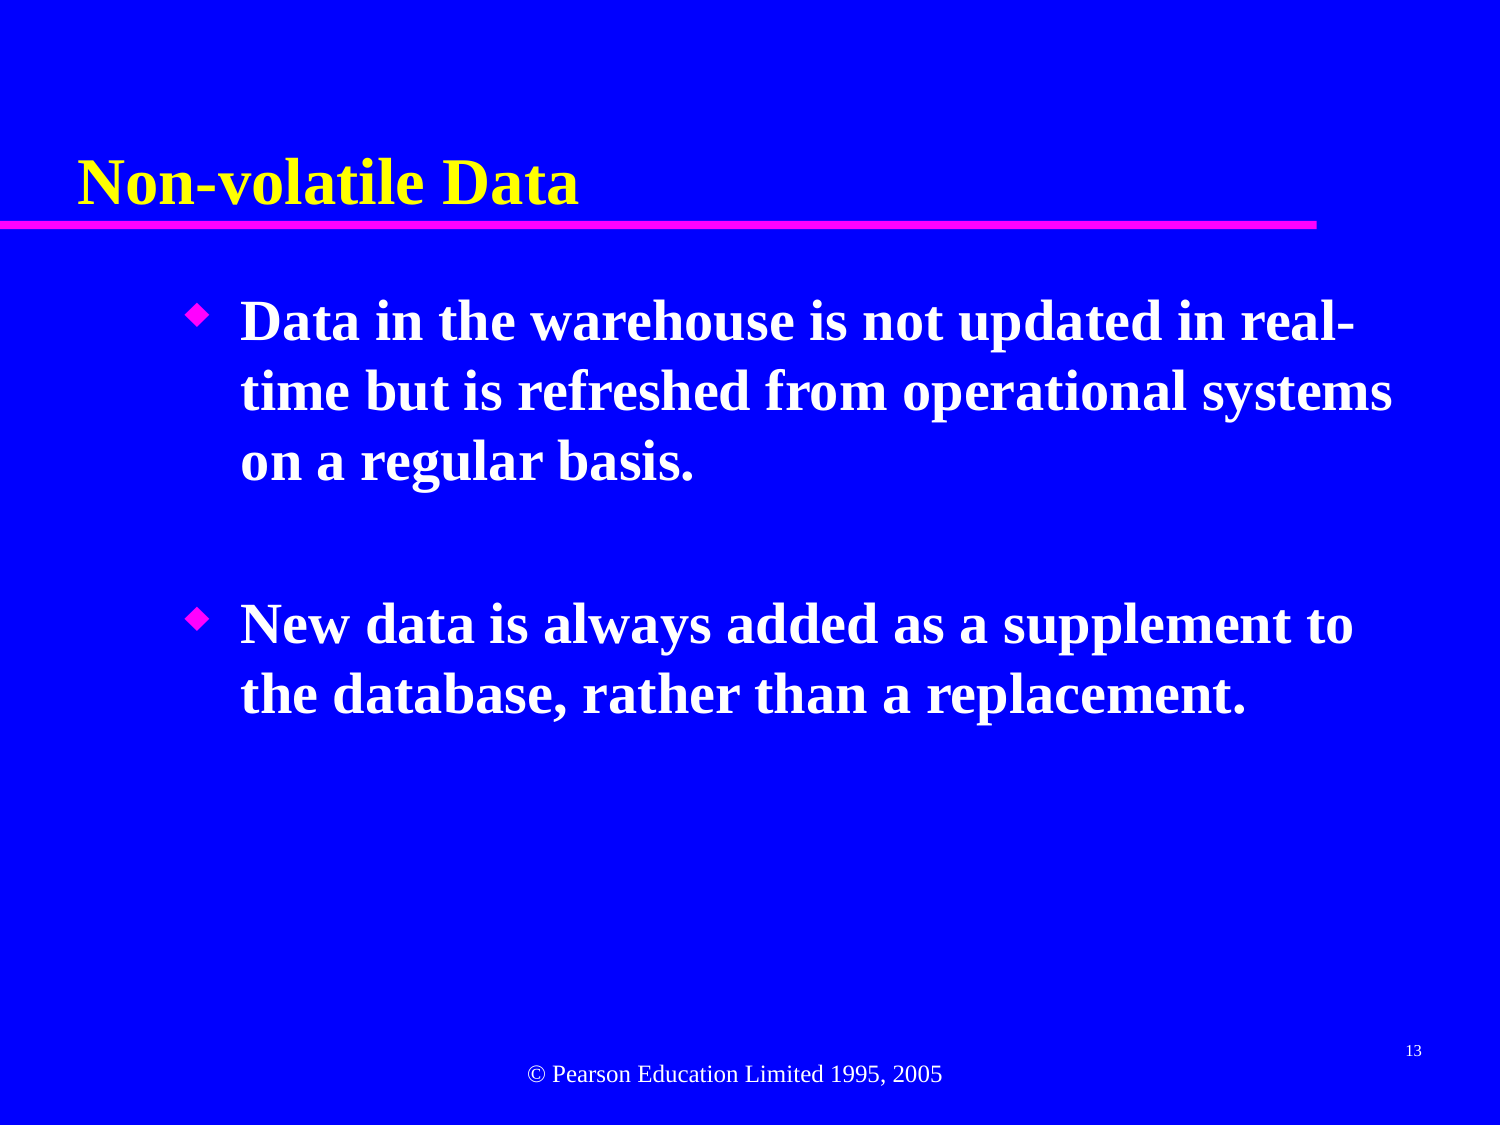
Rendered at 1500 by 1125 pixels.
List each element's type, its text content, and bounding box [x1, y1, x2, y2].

slide_number 13 [1124, 1012, 1438, 1088]
title Non-volatile Data [62, 43, 1338, 225]
text_box © Pearson Education Limited 1995, 2005 [512, 1050, 1038, 1095]
list Data in the warehouse is not updated in real-time but is refreshed from operational systems on a regular basis. New data is always added as a supplement to the database, rather than a replacement. [169, 275, 1438, 950]
